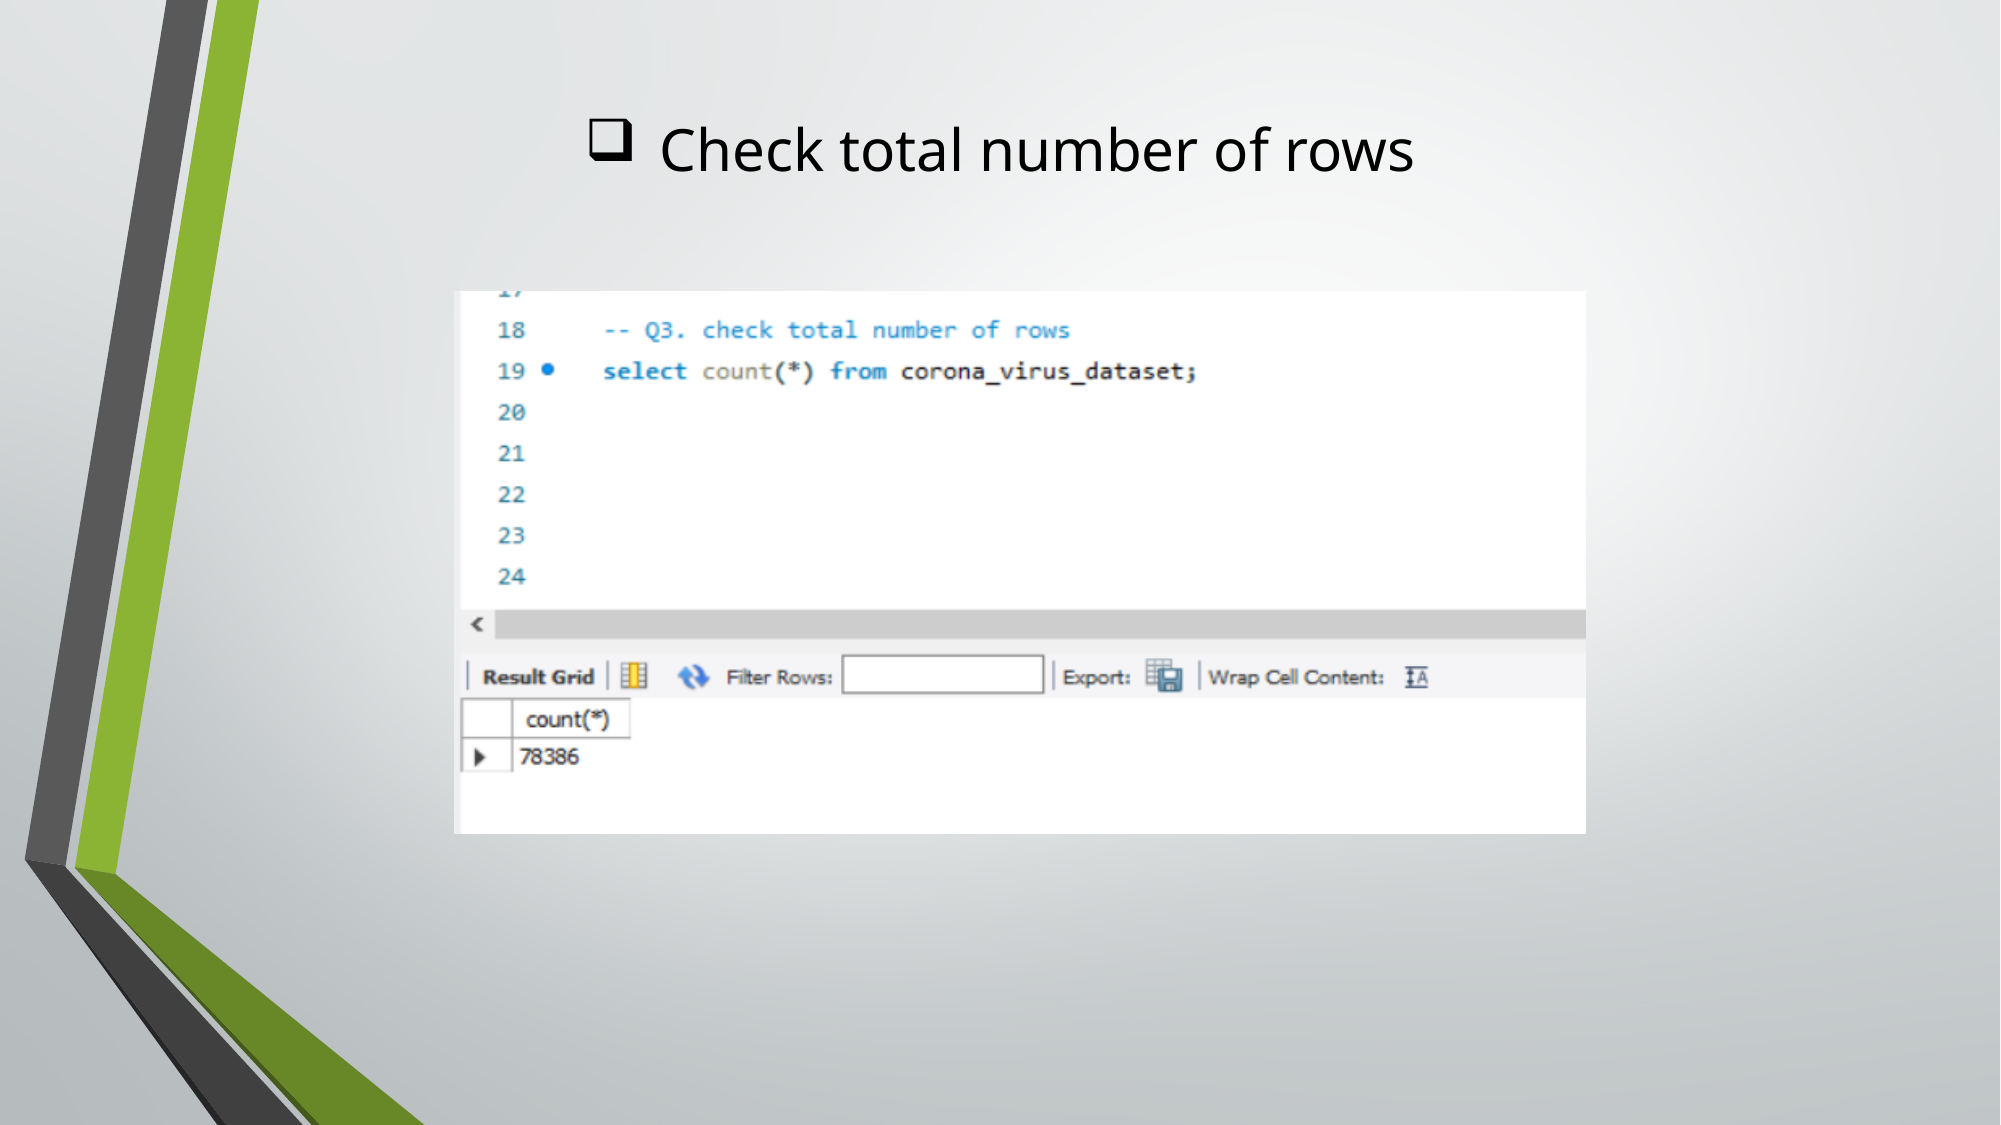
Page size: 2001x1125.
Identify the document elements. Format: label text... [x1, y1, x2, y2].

picture [454, 291, 1586, 834]
title Check total number of rows [398, 55, 1602, 242]
